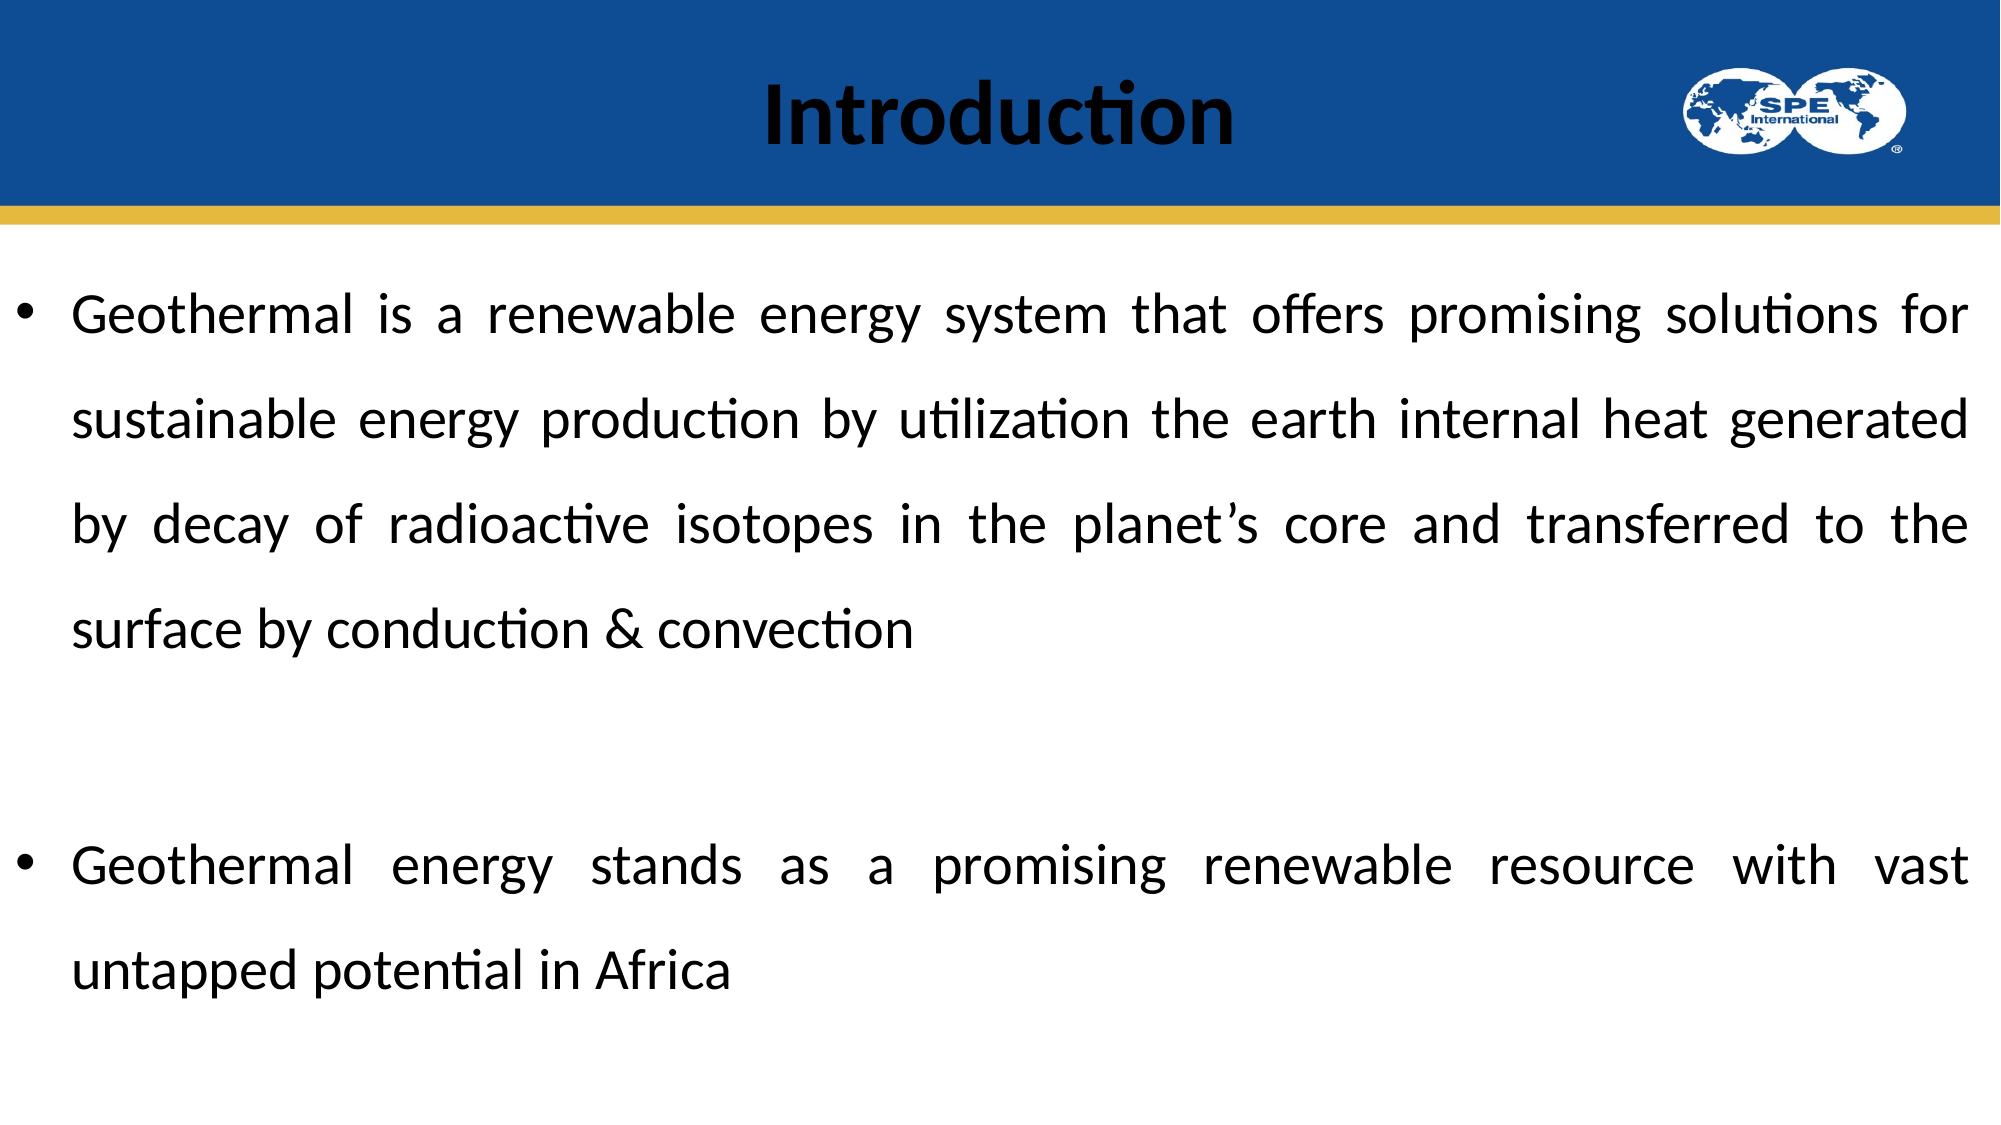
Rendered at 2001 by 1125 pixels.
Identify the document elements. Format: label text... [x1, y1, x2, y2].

picture [0, 0, 2000, 1125]
list Geothermal is a renewable energy system that offers promising solutions for sustainable energy production by utilization the earth internal heat generated by decay of radioactive isotopes in the planet’s core and transferred to the surface by conduction & convection Geothermal energy stands as a promising renewable resource with vast untapped potential in Africa [0, 232, 1986, 1125]
title Introduction [99, 45, 1900, 232]
